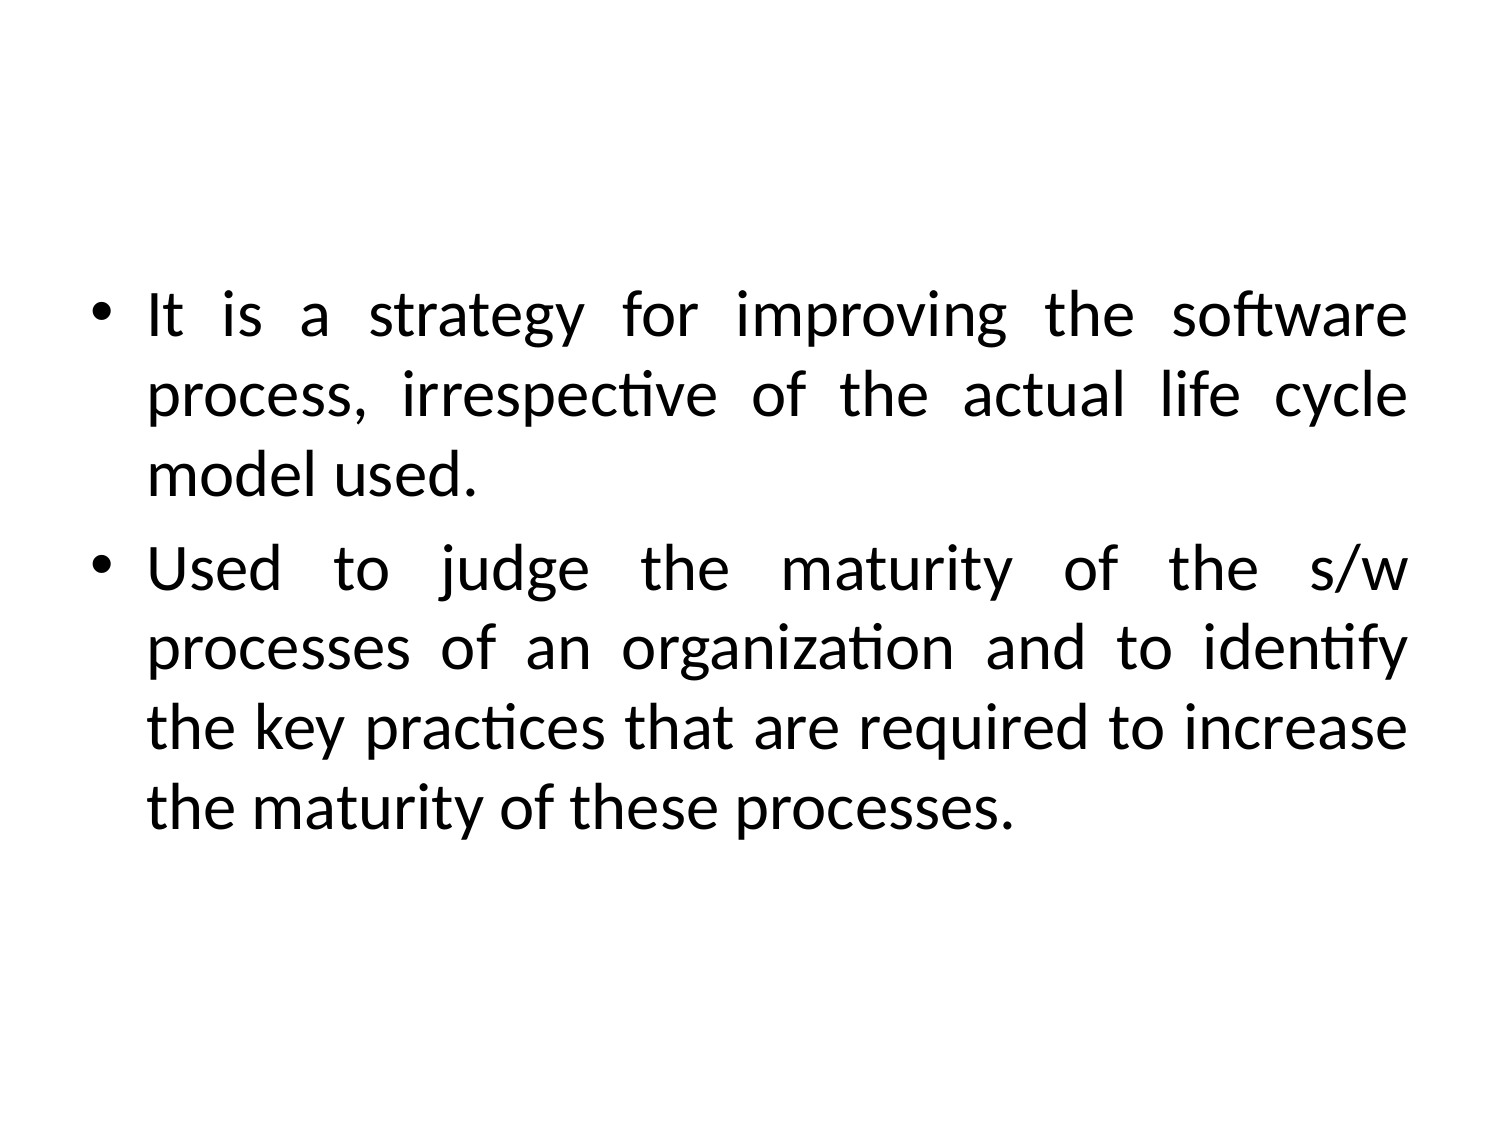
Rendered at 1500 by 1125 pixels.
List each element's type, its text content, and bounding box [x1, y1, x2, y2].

list It is a strategy for improving the software process, irrespective of the actual life cycle model used. Used to judge the maturity of the s/w processes of an organization and to identify the key practices that are required to increase the maturity of these processes. [75, 262, 1425, 1005]
